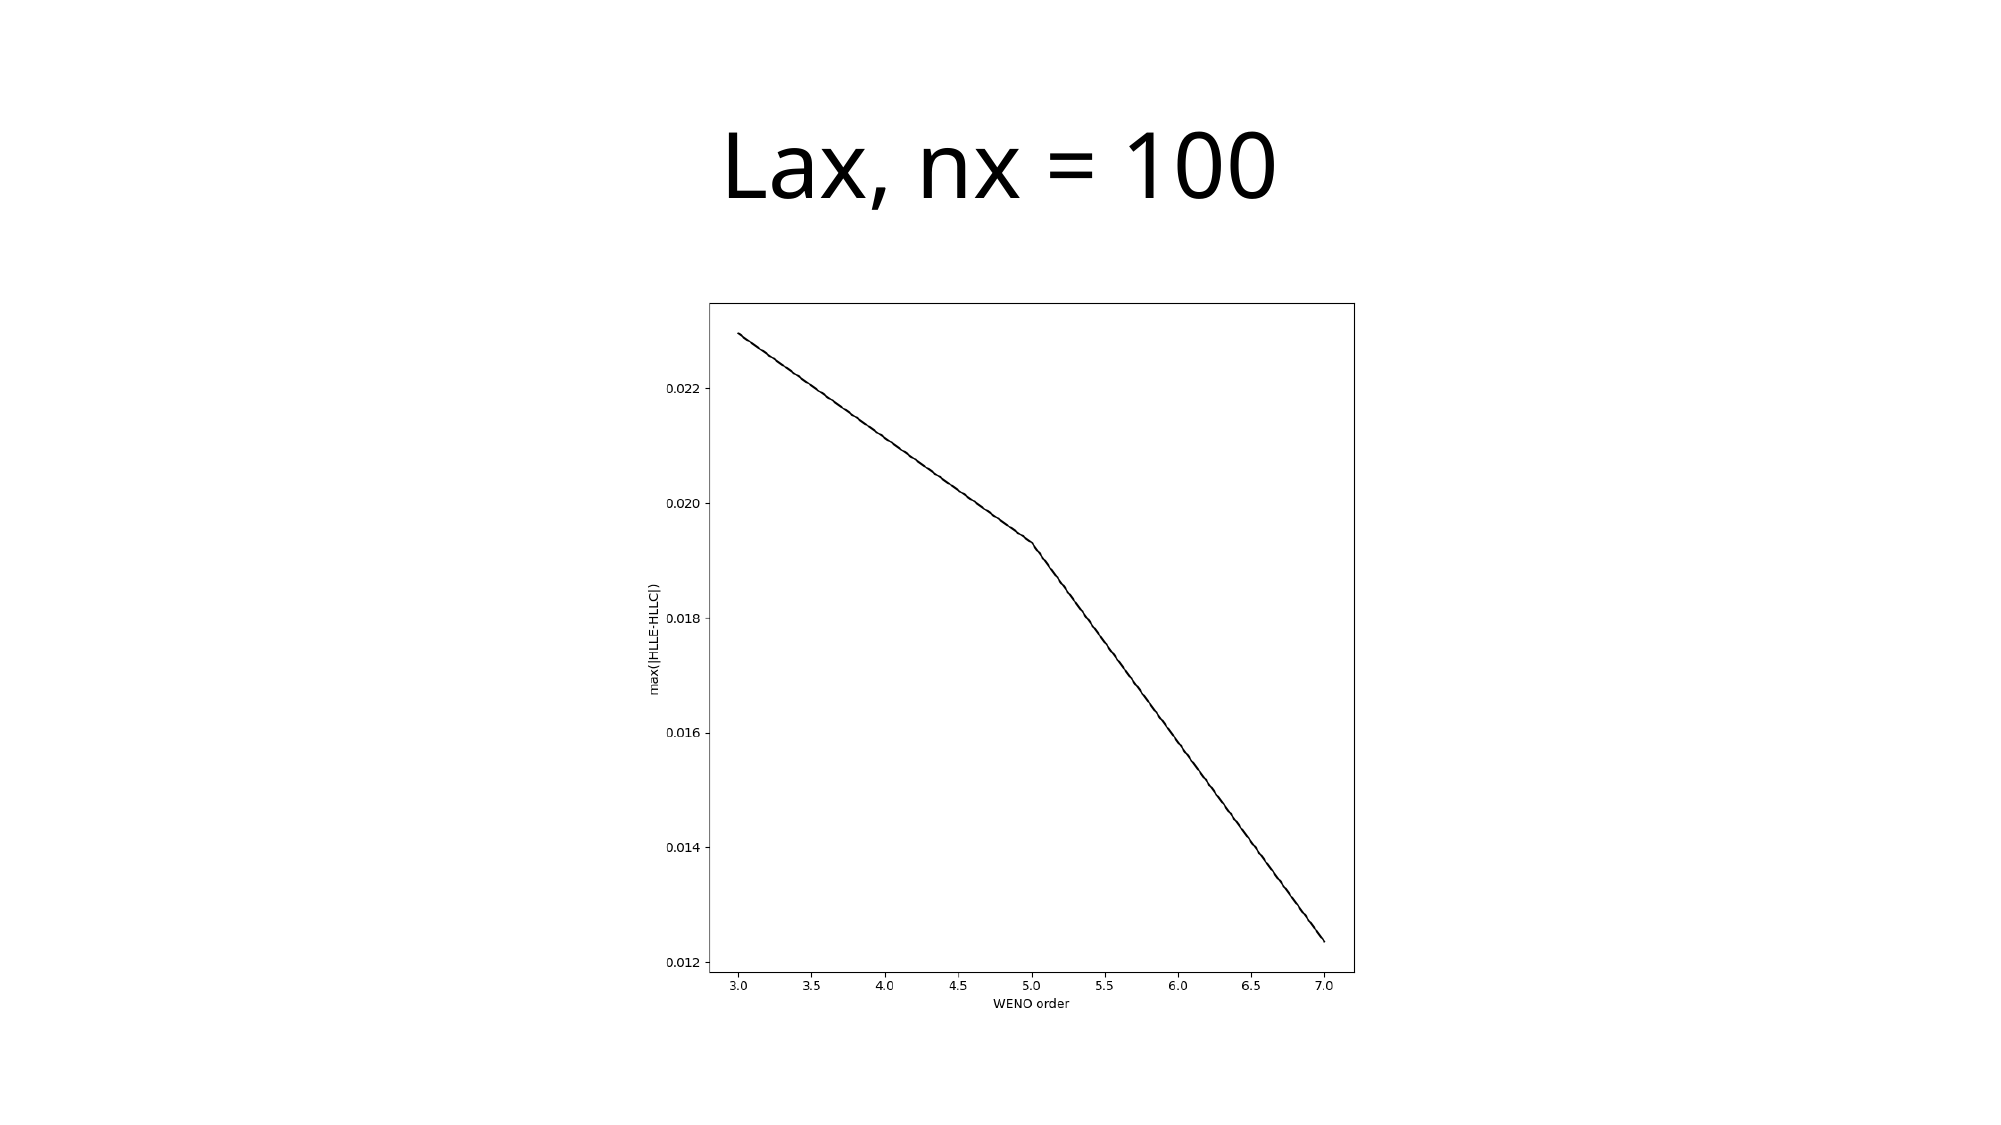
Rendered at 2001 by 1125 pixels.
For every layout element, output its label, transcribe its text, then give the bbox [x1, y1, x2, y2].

title Lax, nx = 100 [137, 59, 1863, 278]
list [643, 299, 1357, 1014]
